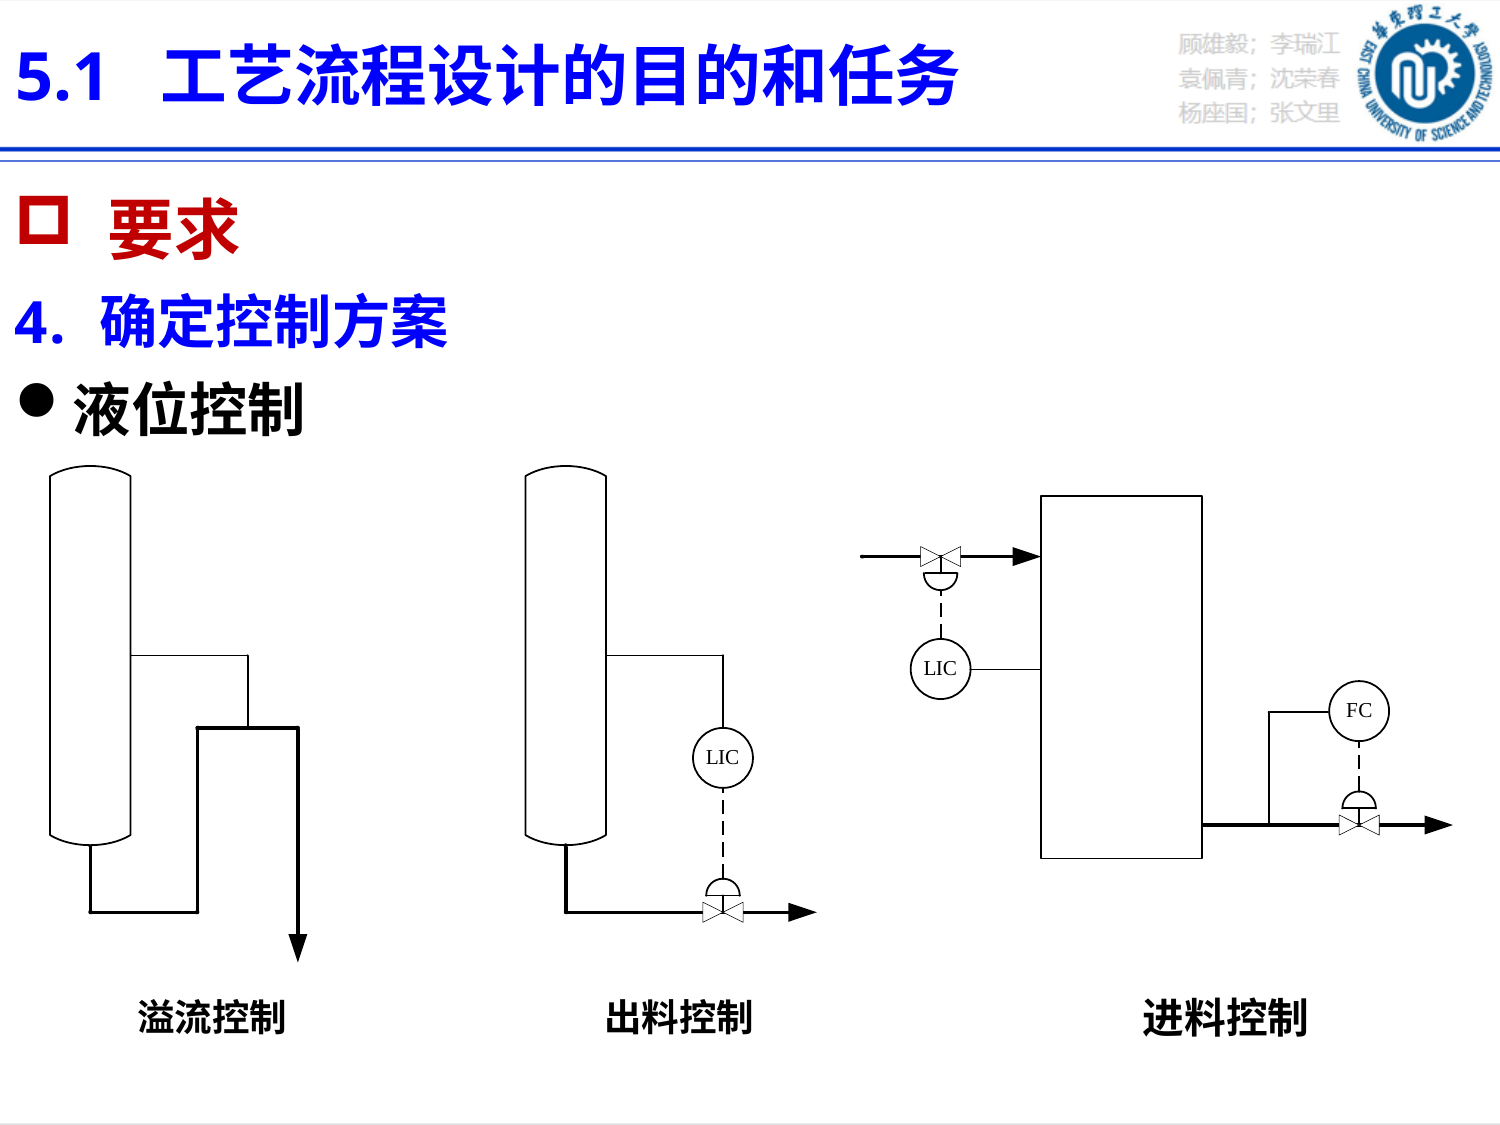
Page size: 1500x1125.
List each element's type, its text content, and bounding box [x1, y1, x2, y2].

text_box 要求 确定控制方案 液位控制 [0, 160, 1483, 451]
text_box 进料控制 [1057, 984, 1395, 1049]
text_box 5.1 工艺流程设计的目的和任务 [0, 0, 1500, 148]
text_box 出料控制 [549, 986, 809, 1047]
picture [0, 148, 1500, 1125]
text_box 溢流控制 [76, 986, 349, 1047]
